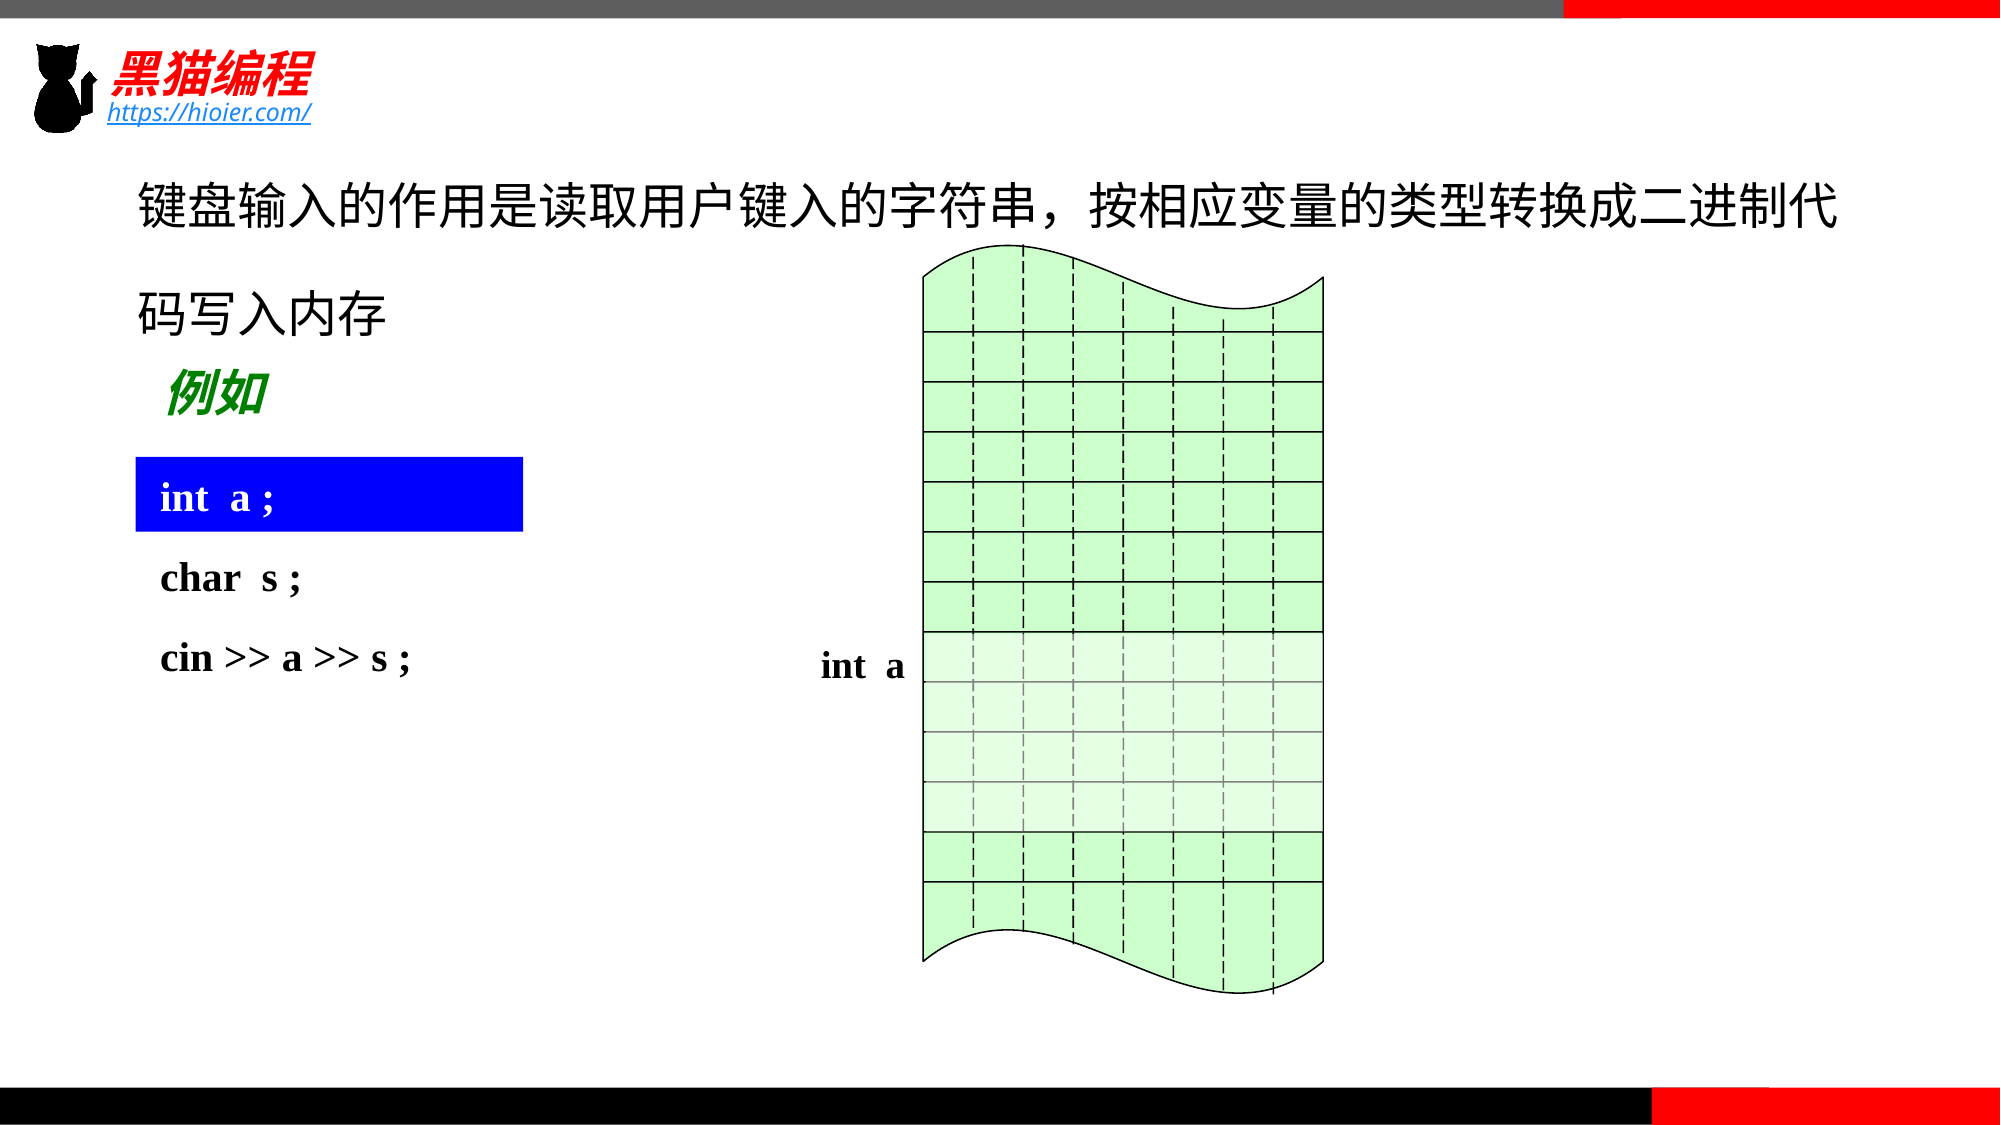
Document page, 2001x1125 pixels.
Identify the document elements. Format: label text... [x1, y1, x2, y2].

text_box 键盘输入的作用是读取用户键入的字符串，按相应变量的类型转换成二进制代码写入内存 [123, 119, 1885, 350]
picture [21, 44, 110, 133]
text_box int a ; char s ; cin >> a >> s ; [145, 431, 586, 687]
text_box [923, 244, 1324, 995]
text_box [135, 456, 145, 532]
text_box 例如 [148, 347, 395, 429]
text_box int a [806, 631, 921, 694]
